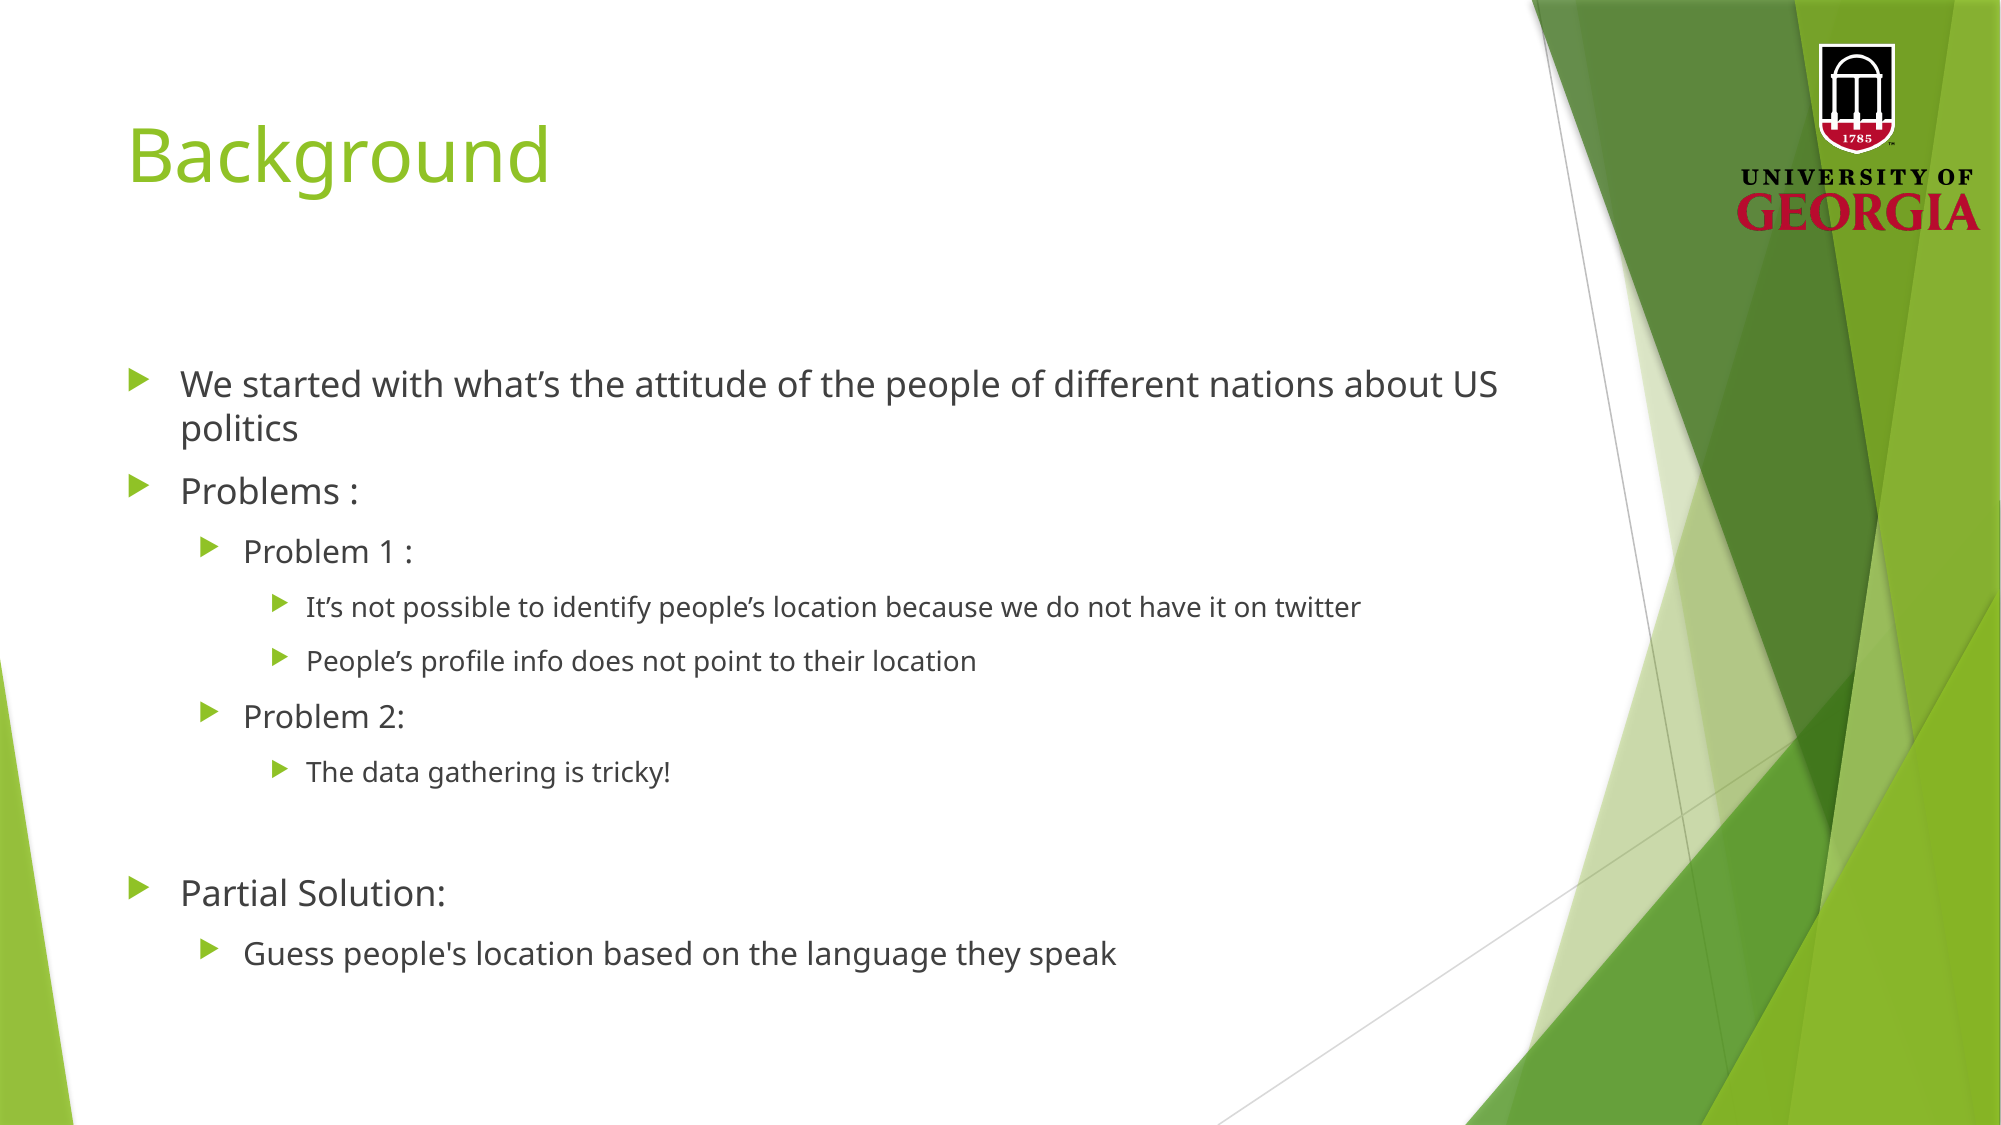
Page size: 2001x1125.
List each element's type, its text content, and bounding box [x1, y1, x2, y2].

picture [1720, 0, 1998, 276]
title Background [111, 99, 1522, 317]
list We started with what’s the attitude of the people of different nations about US politics Problems : Problem 1 : It’s not possible to identify people’s location because we do not have it on twitter People’s profile info does not point to their location Problem 2: The data gathering is tricky! Partial Solution: Guess people's location based on the language they speak [111, 354, 1522, 992]
